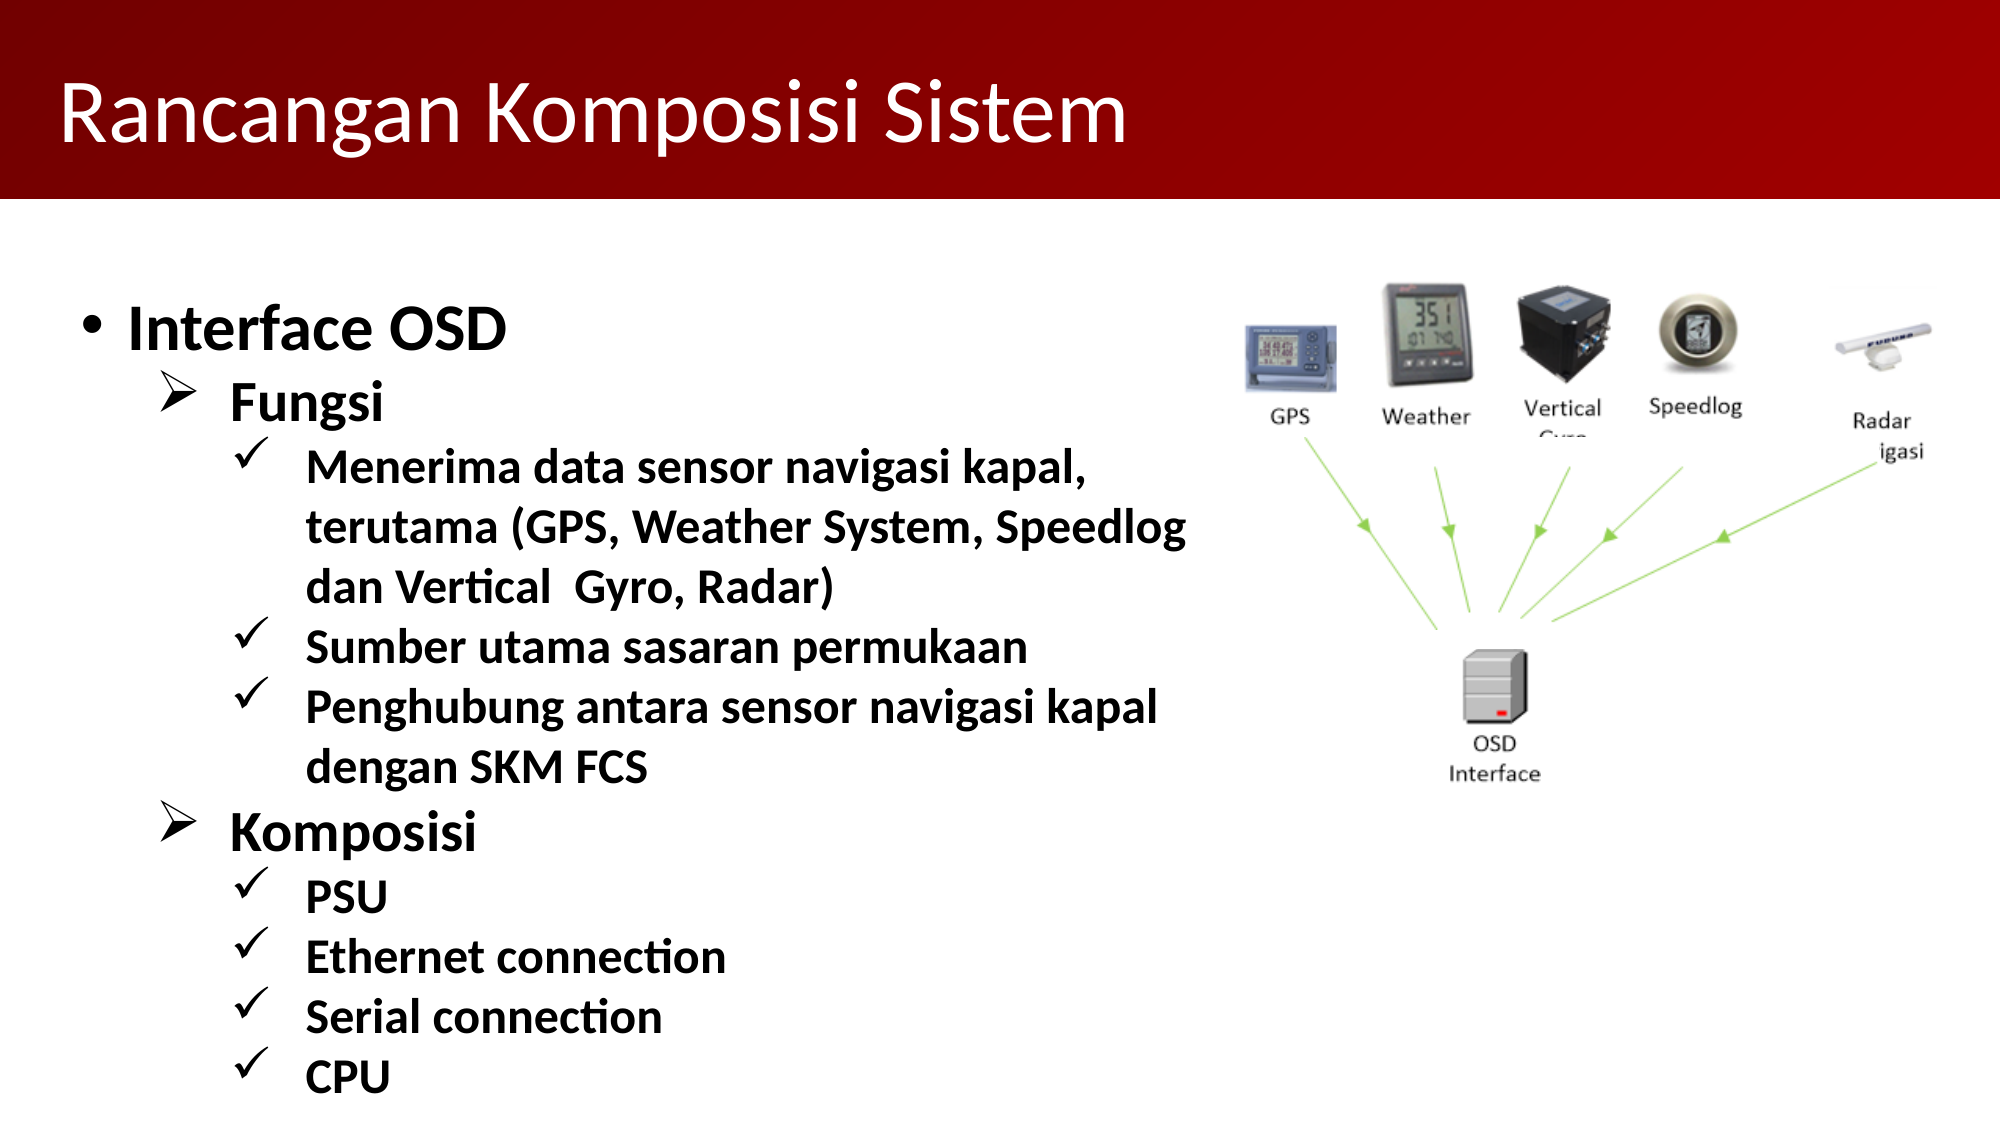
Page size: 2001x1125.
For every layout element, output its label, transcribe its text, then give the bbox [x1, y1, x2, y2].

text_box Interface OSD Fungsi Menerima data sensor navigasi kapal, terutama (GPS, Weather System, Speedlog dan Vertical Gyro, Radar) Sumber utama sasaran permukaan Penghubung antara sensor navigasi kapal dengan SKM FCS Komposisi PSU Ethernet connection Serial connection CPU [65, 276, 1250, 1051]
picture [1449, 649, 1541, 790]
text_box [0, 1, 2000, 200]
text_box Rancangan Komposisi Sistem [43, 43, 1165, 169]
picture [1243, 275, 1938, 630]
